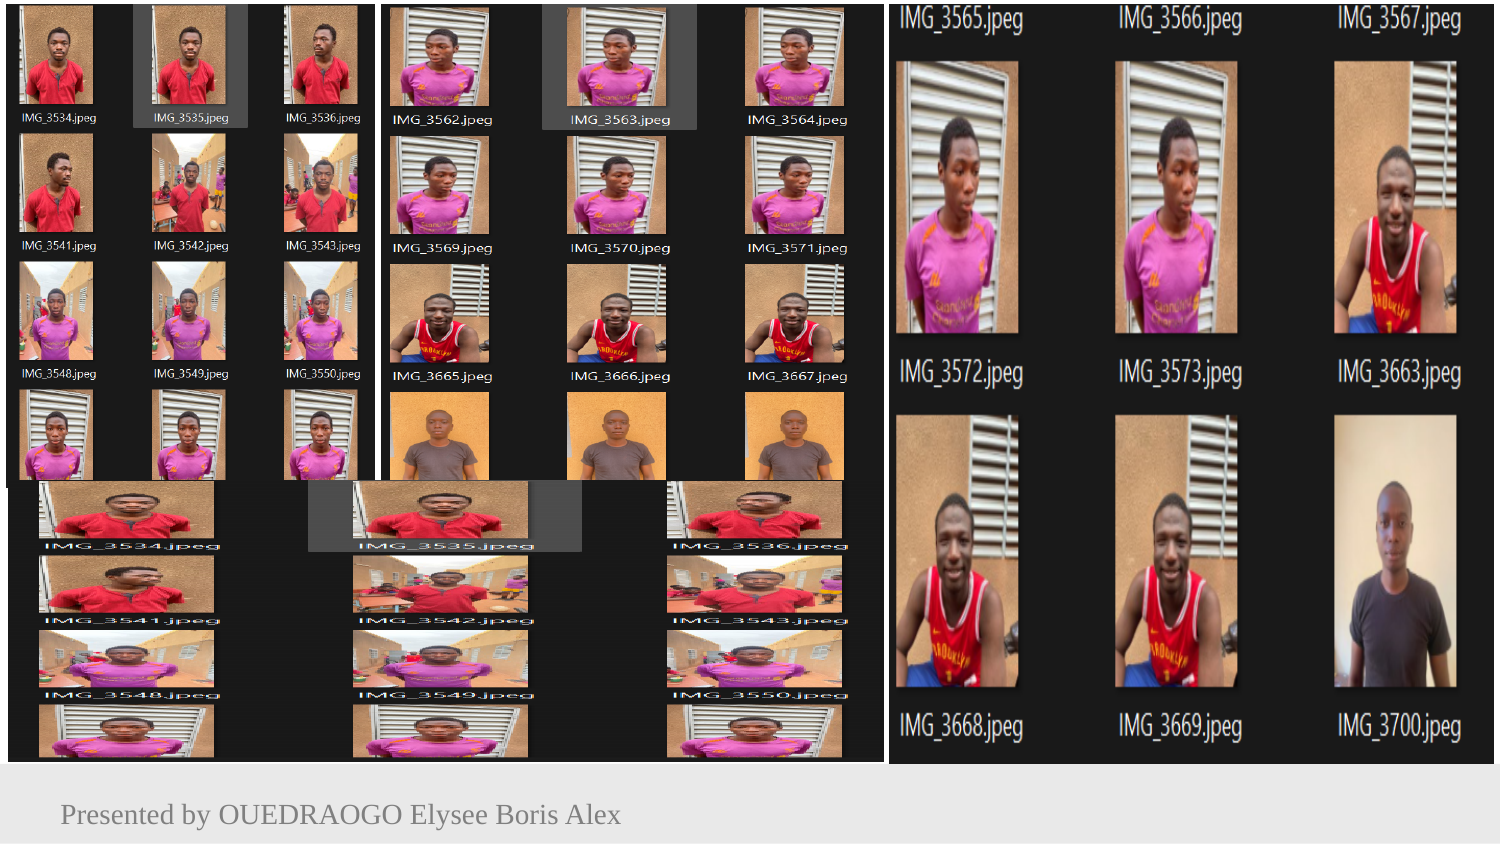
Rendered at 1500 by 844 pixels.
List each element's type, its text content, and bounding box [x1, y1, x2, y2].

picture [5, 4, 884, 762]
picture [889, 4, 1494, 765]
text_box [0, 763, 1500, 844]
text_box Presented by OUEDRAOGO Elysee Boris Alex [45, 788, 658, 838]
